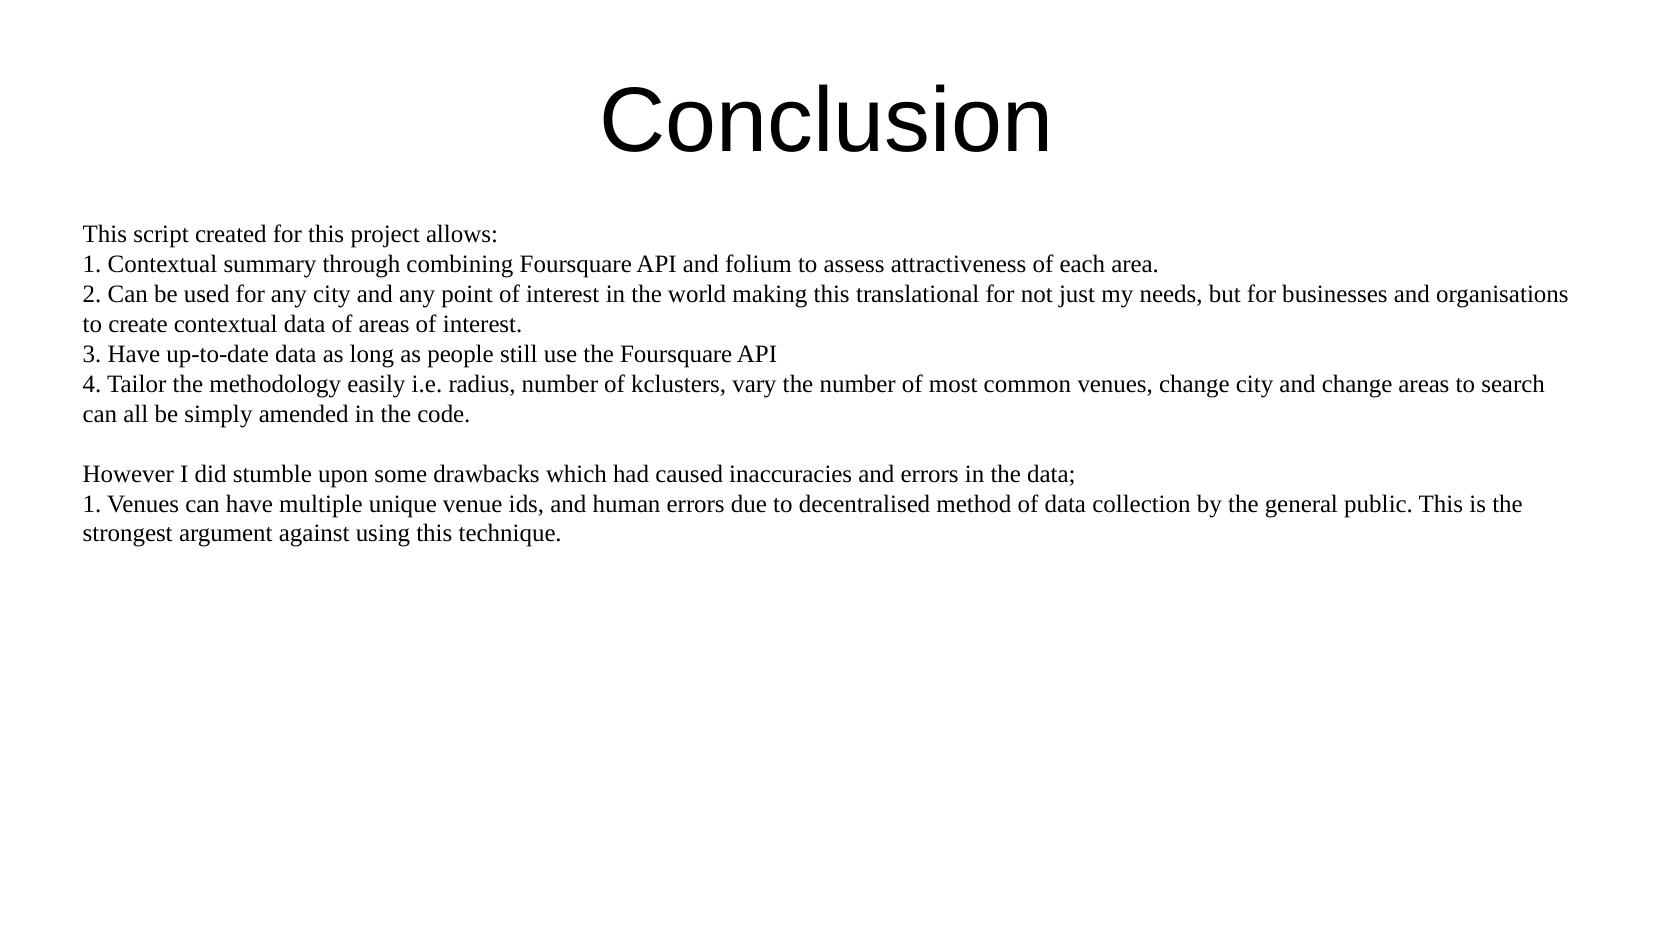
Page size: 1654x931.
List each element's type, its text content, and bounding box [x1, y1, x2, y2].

text_box This script created for this project allows: 1. Contextual summary through combining Foursquare API and folium to assess attractiveness of each area. 2. Can be used for any city and any point of interest in the world making this translational for not just my needs, but for businesses and organisations to create contextual data of areas of interest. 3. Have up-to-date data as long as people still use the Foursquare API 4. Tailor the methodology easily i.e. radius, number of kclusters, vary the number of most common venues, change city and change areas to search can all be simply amended in the code. However I did stumble upon some drawbacks which had caused inaccuracies and errors in the data; 1. Venues can have multiple unique venue ids, and human errors due to decentralised method of data collection by the general public. This is the strongest argument against using this technique. [82, 217, 1571, 757]
text_box Conclusion [82, 37, 1571, 193]
